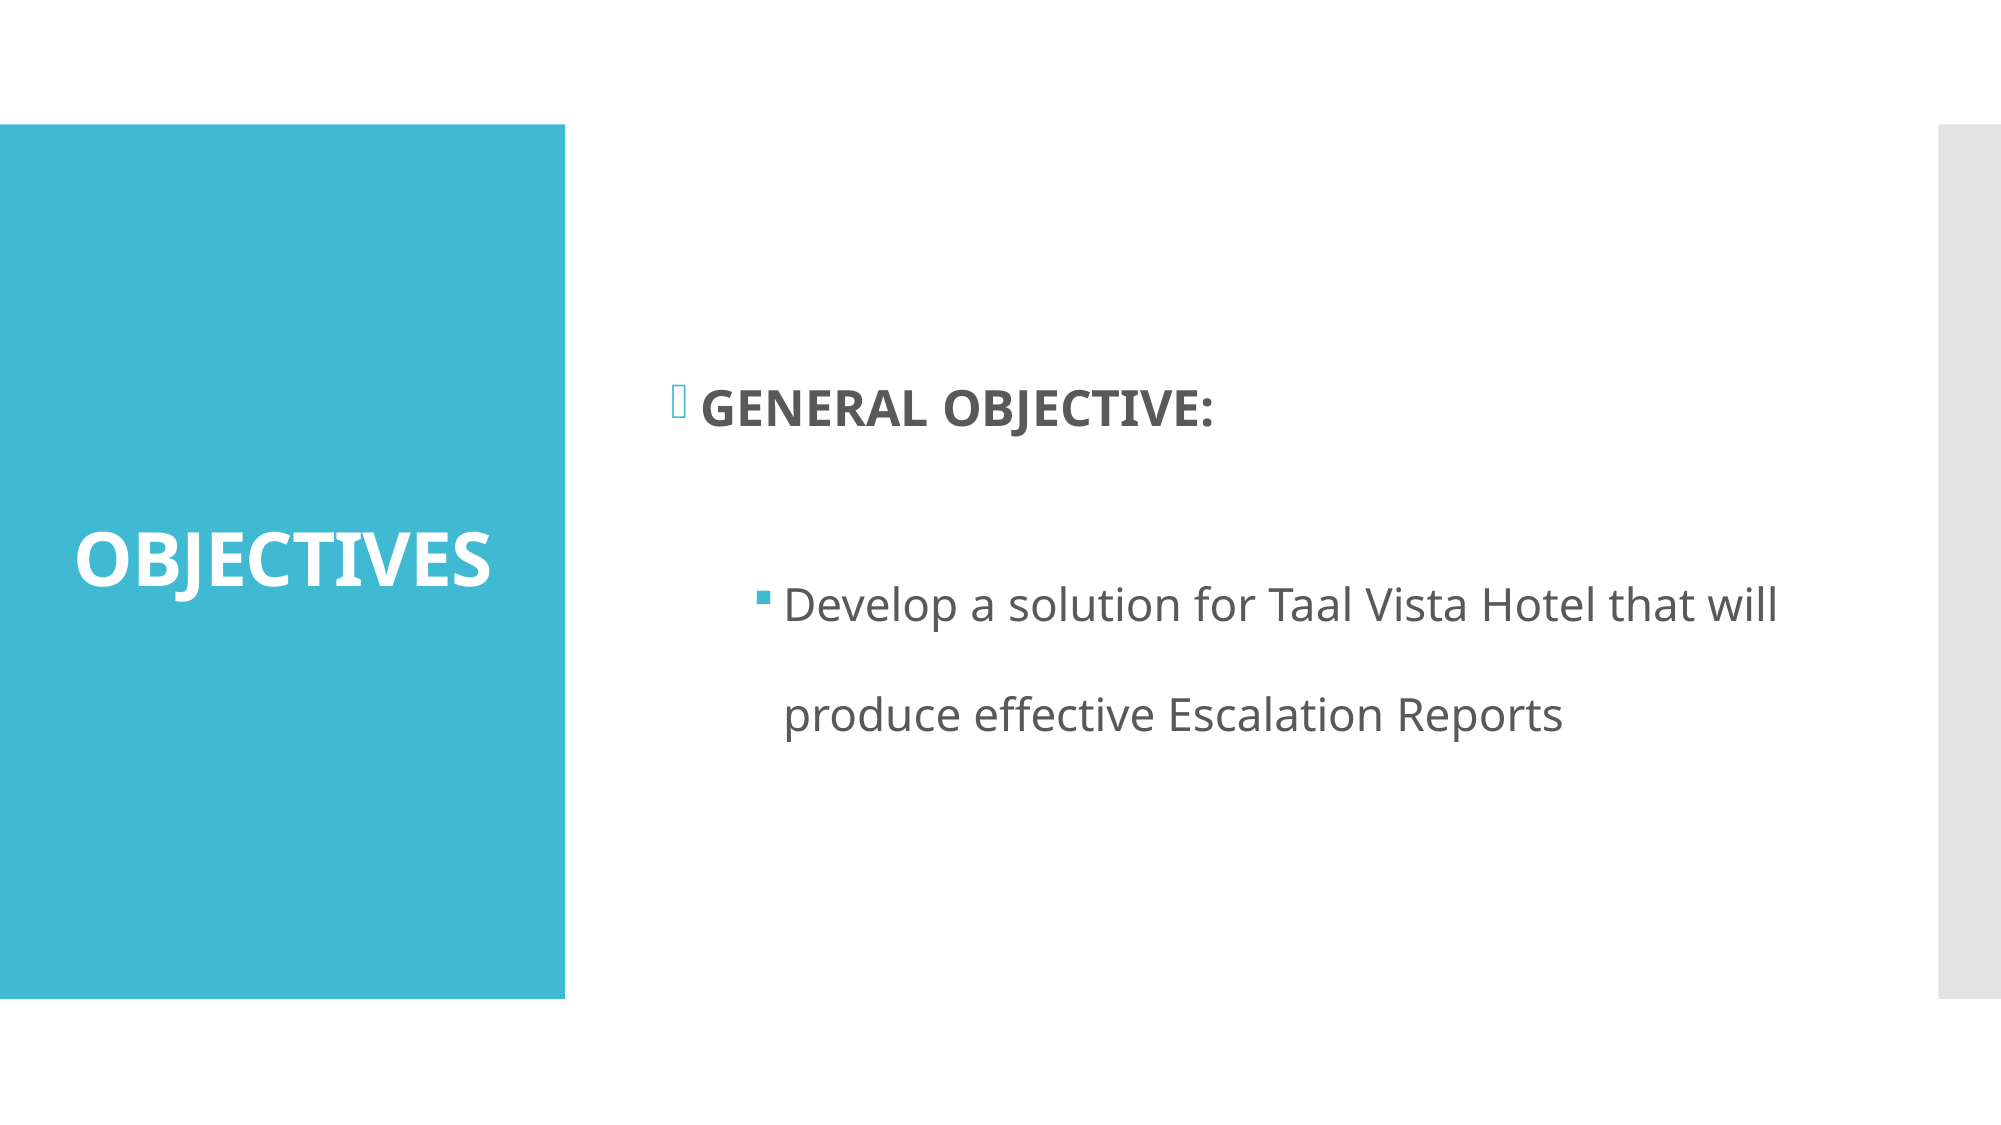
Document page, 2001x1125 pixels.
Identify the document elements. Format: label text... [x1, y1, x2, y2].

title OBJECTIVES [41, 184, 525, 940]
text_box GENERAL OBJECTIVE: Develop a solution for Taal Vista Hotel that will produce effective Escalation Reports [655, 141, 1929, 982]
